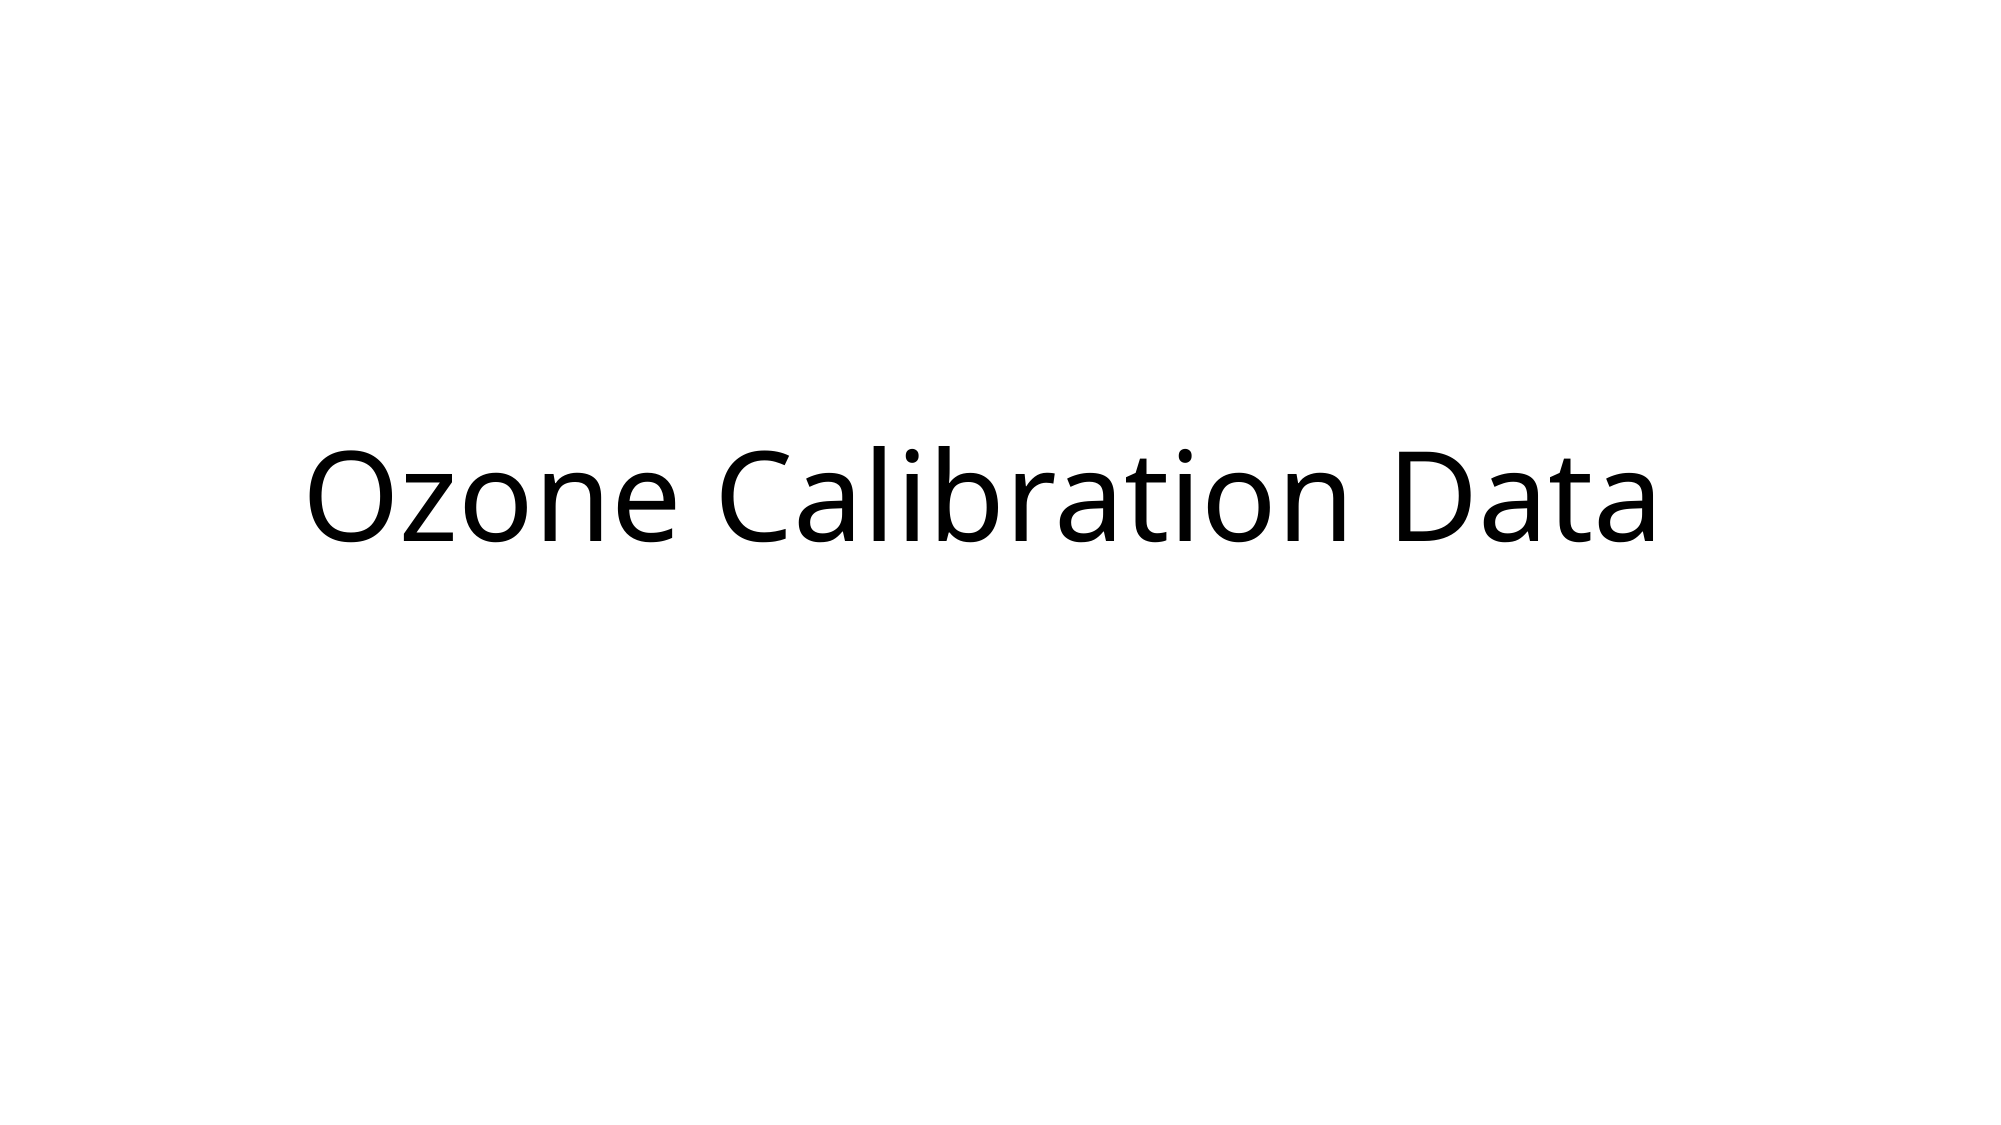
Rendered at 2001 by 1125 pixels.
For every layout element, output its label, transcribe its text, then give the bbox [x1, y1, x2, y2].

title Ozone Calibration Data [249, 184, 1750, 576]
